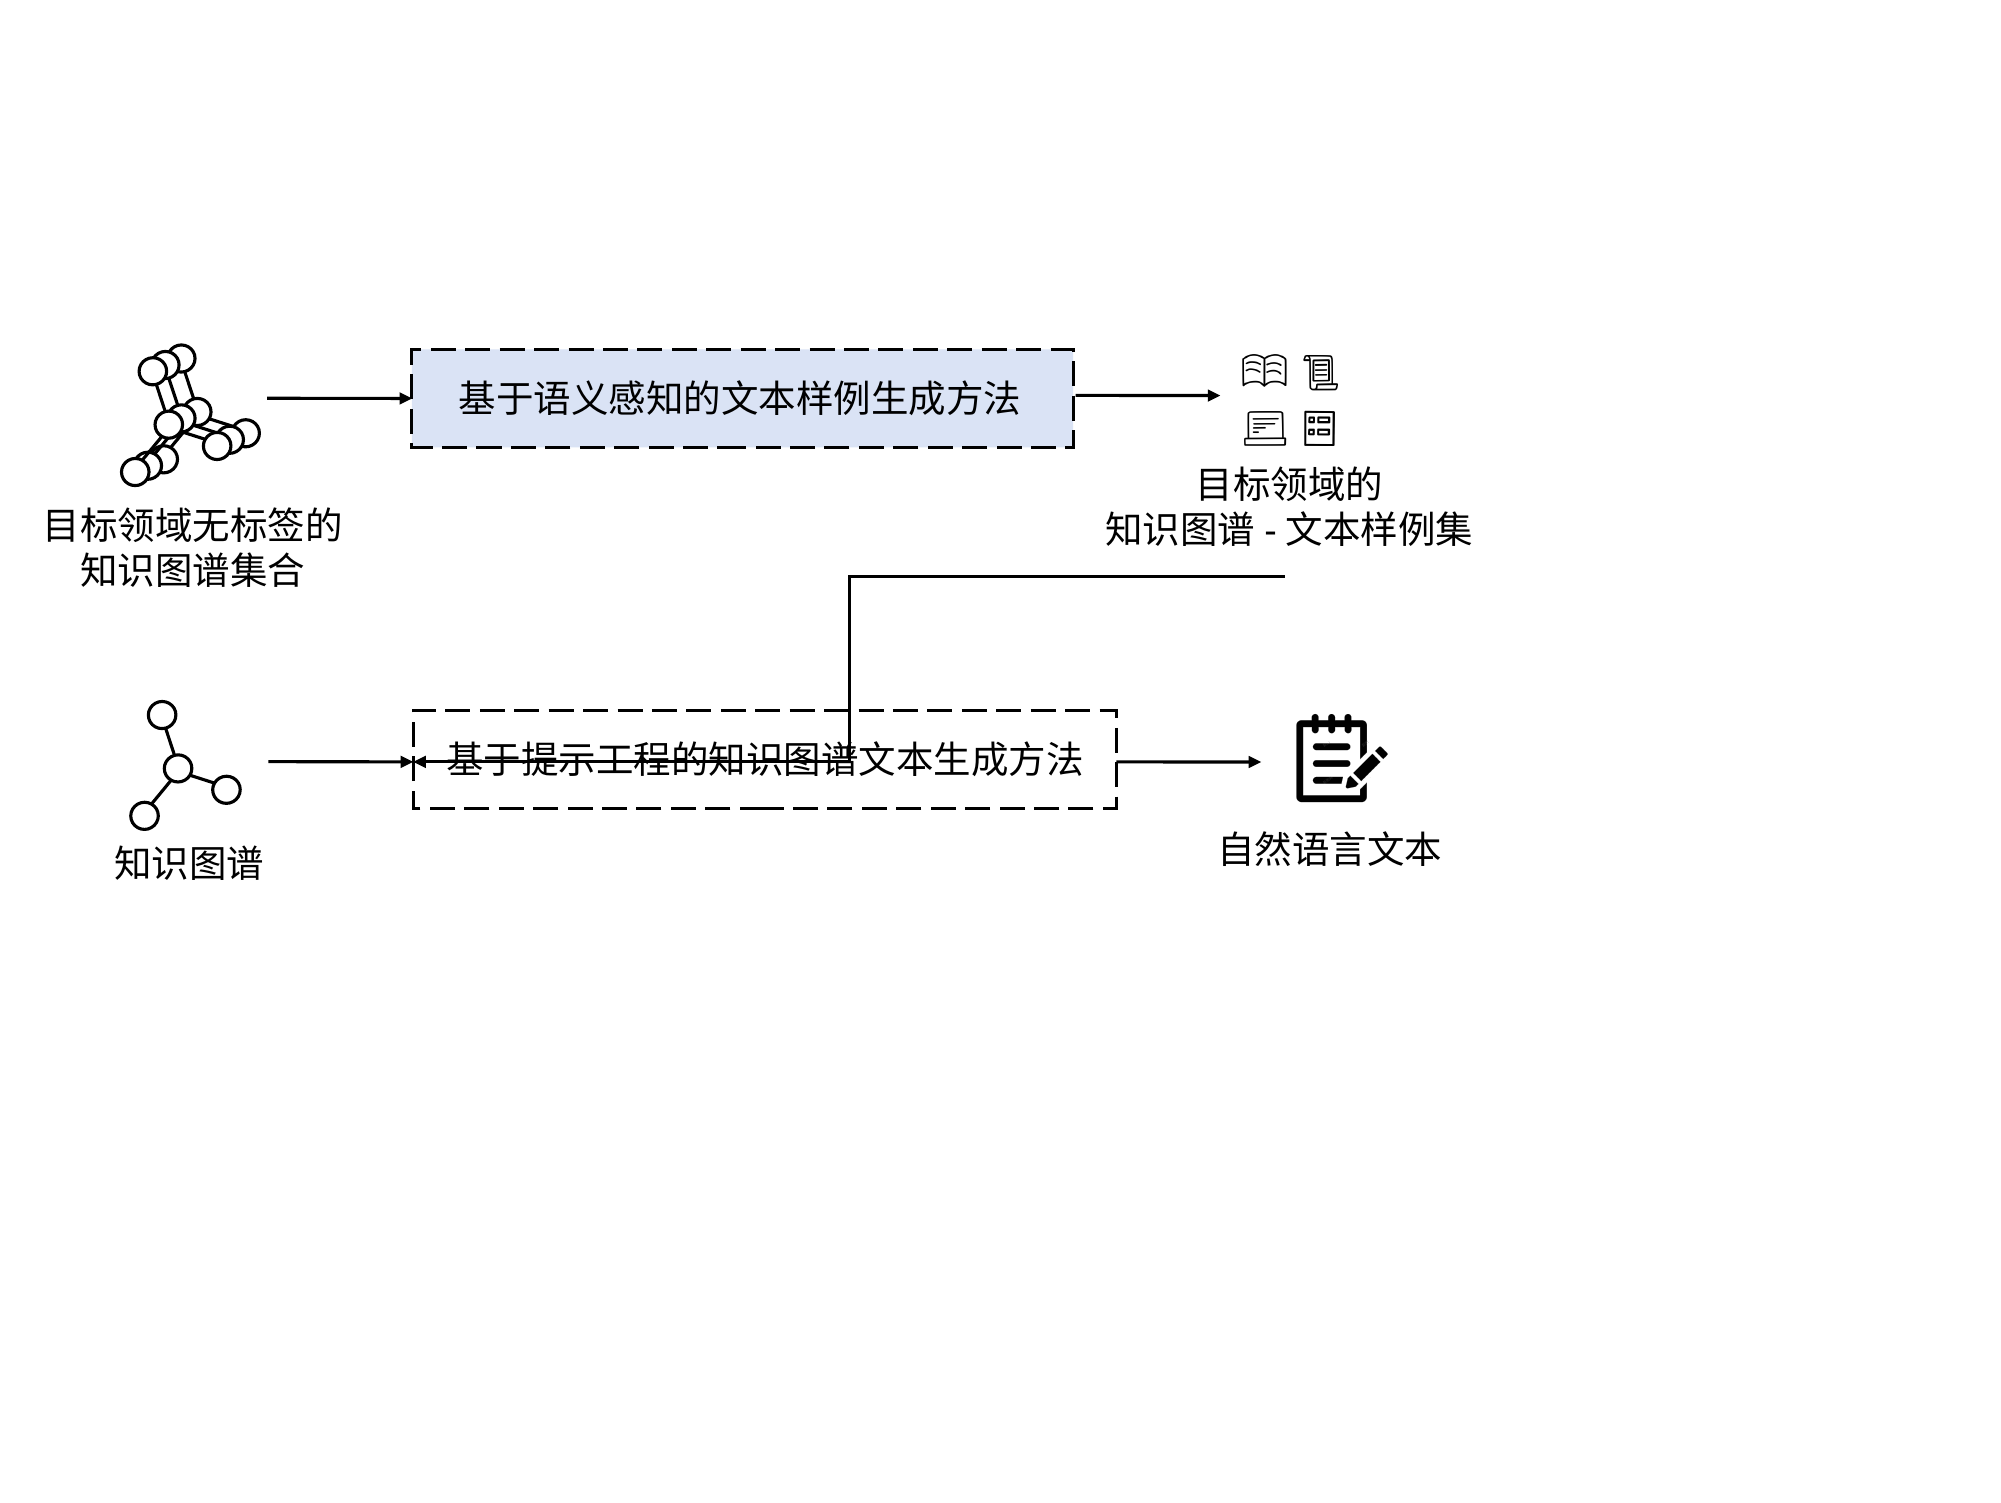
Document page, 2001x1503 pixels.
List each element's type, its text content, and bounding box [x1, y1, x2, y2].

text_box 知识图谱 [51, 832, 328, 893]
text_box [411, 348, 755, 448]
text_box 自然语言文本 [1198, 818, 1461, 879]
text_box [412, 763, 755, 809]
text_box [610, 809, 735, 859]
text_box 目标领域的 知识图谱-文本样例集 [1084, 454, 1495, 559]
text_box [116, 699, 232, 821]
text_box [107, 355, 222, 477]
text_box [135, 342, 251, 464]
text_box 基于提示工程的知识图谱文本生成方法 [418, 763, 755, 789]
text_box [412, 709, 755, 761]
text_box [119, 349, 235, 471]
text_box 基于提示工程的知识图谱文本生成方法 [418, 728, 755, 760]
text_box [1221, 332, 1357, 468]
text_box 目标领域无标签的 知识图谱集合 [27, 494, 359, 600]
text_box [1290, 707, 1390, 807]
text_box 基于语义感知的文本样例生成方法 [432, 367, 755, 428]
text_box 基于语义感知的文本样例生成方法 [943, 367, 1047, 428]
text_box [943, 348, 1074, 448]
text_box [755, 232, 943, 1106]
text_box 基于提示工程的知识图谱文本生成方法 [943, 728, 1112, 789]
text_box [943, 709, 1117, 809]
